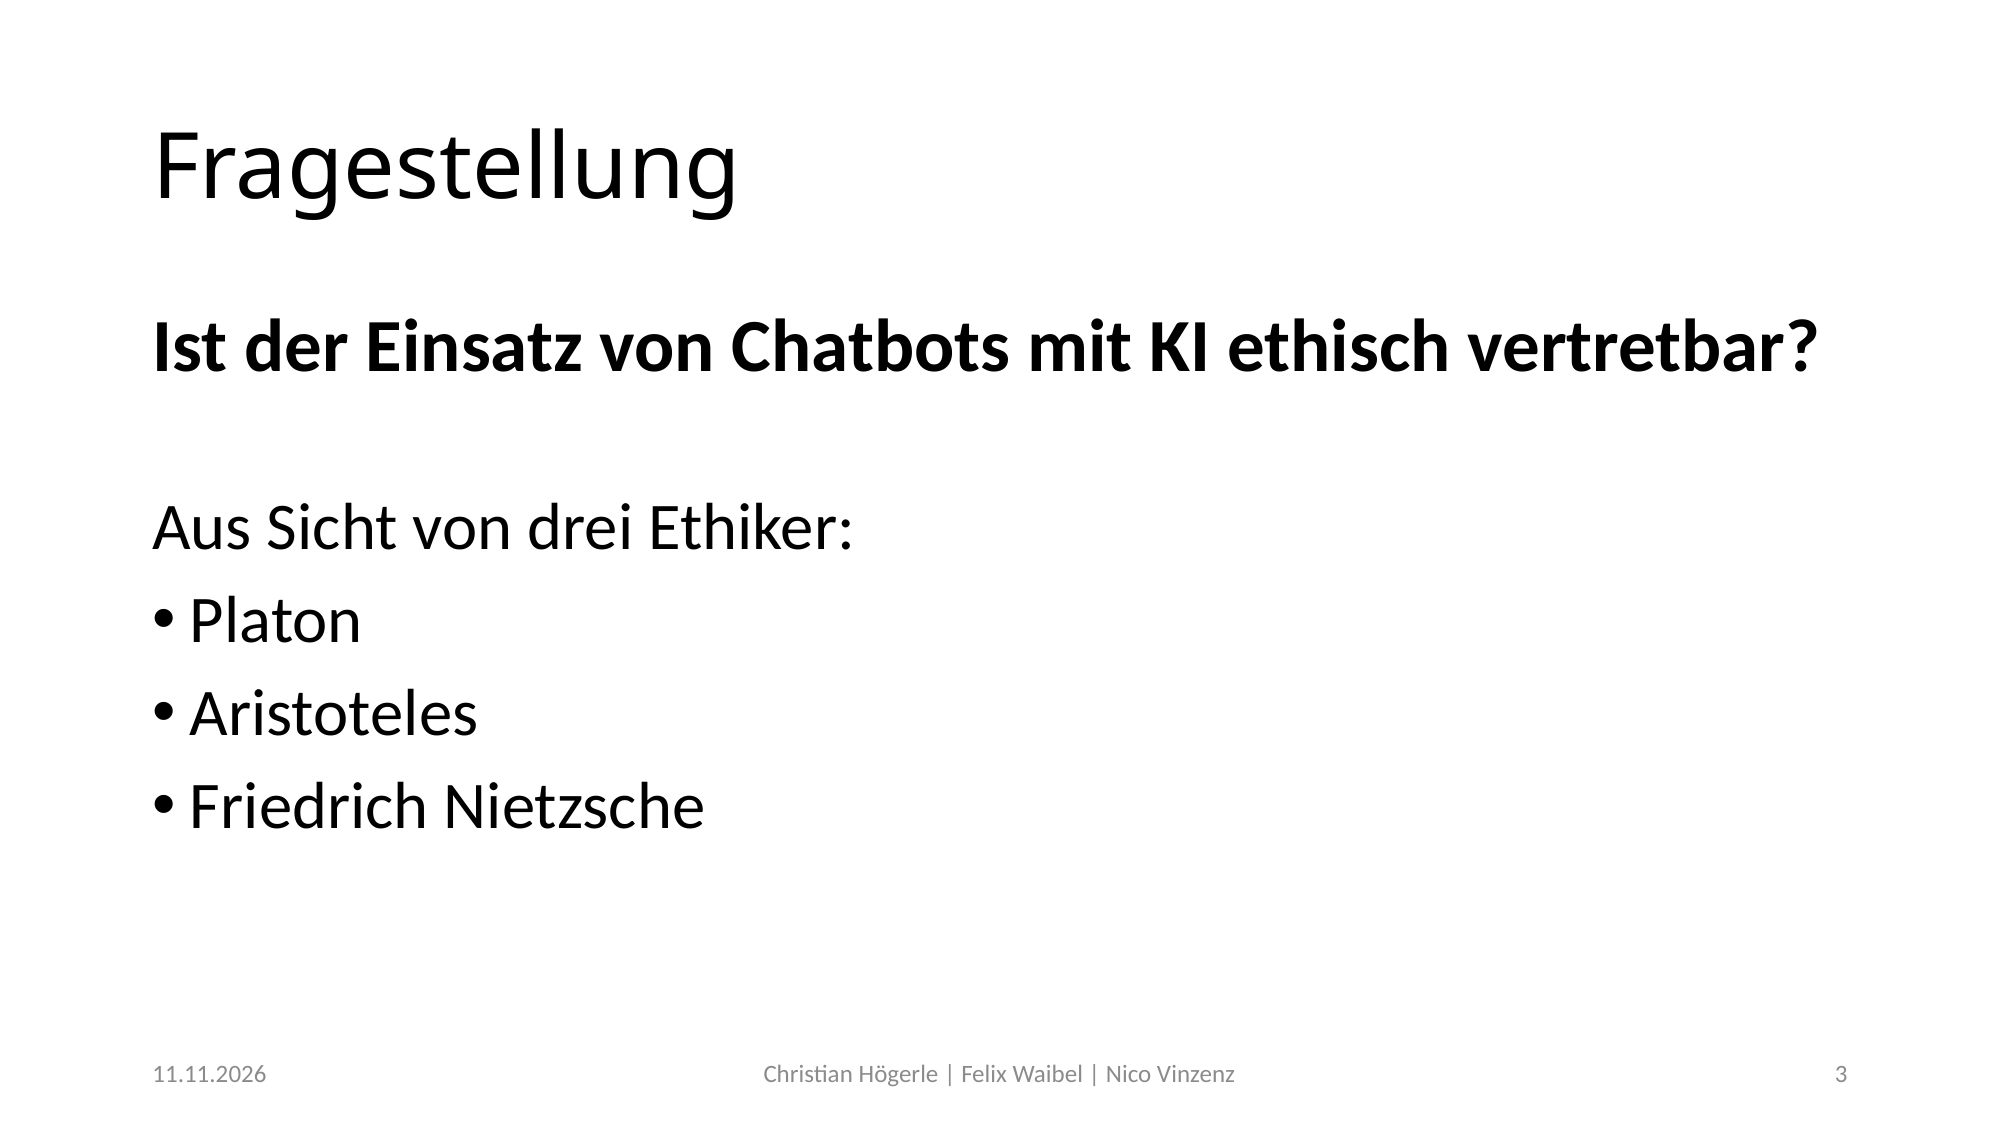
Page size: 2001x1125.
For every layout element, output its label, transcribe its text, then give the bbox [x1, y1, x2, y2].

list Ist der Einsatz von Chatbots mit KI ethisch vertretbar? Aus Sicht von drei Ethiker: Platon Aristoteles Friedrich Nietzsche [137, 299, 1863, 1014]
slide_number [137, 1042, 588, 1103]
slide_number 3 [1412, 1042, 1863, 1103]
footer Christian Högerle | Felix Waibel | Nico Vinzenz [662, 1042, 1338, 1103]
title Fragestellung [137, 59, 1863, 278]
